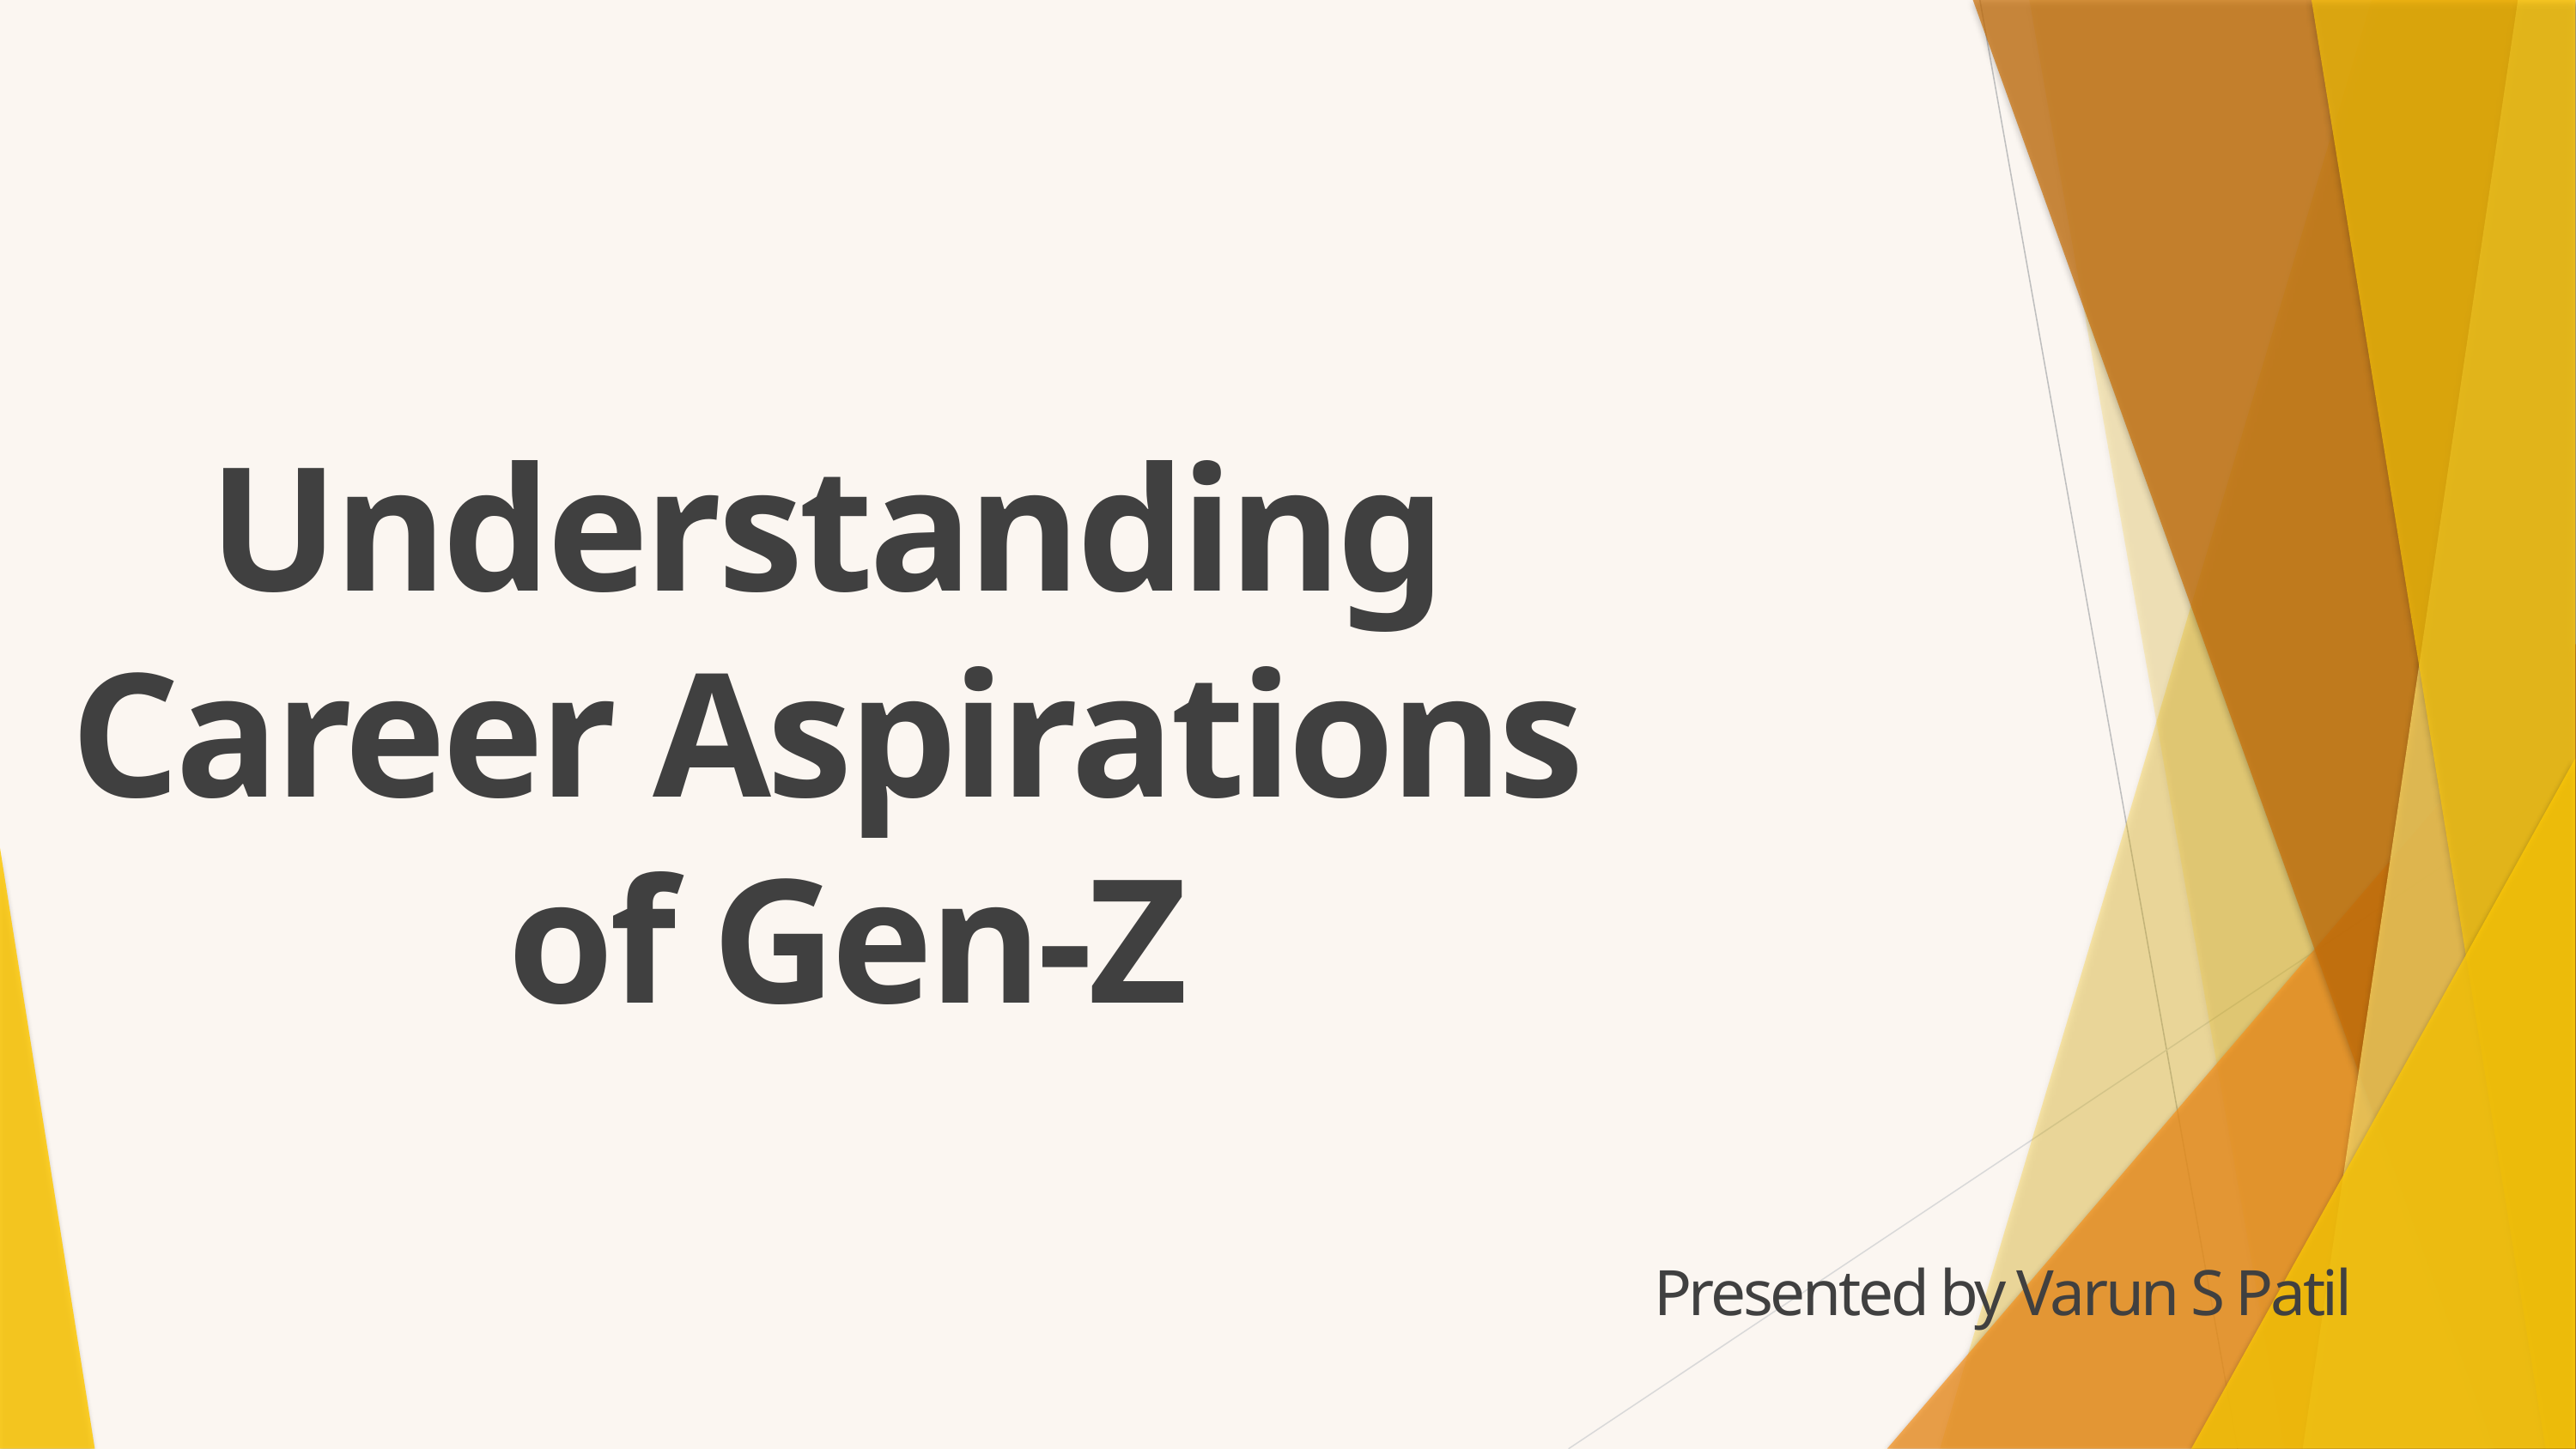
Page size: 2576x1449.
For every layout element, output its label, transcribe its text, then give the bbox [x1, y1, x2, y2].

text_box Presented by Varun S Patil [1654, 1271, 2464, 1328]
text_box Understanding Career Aspirations of Gen-Z [64, 419, 1631, 1038]
